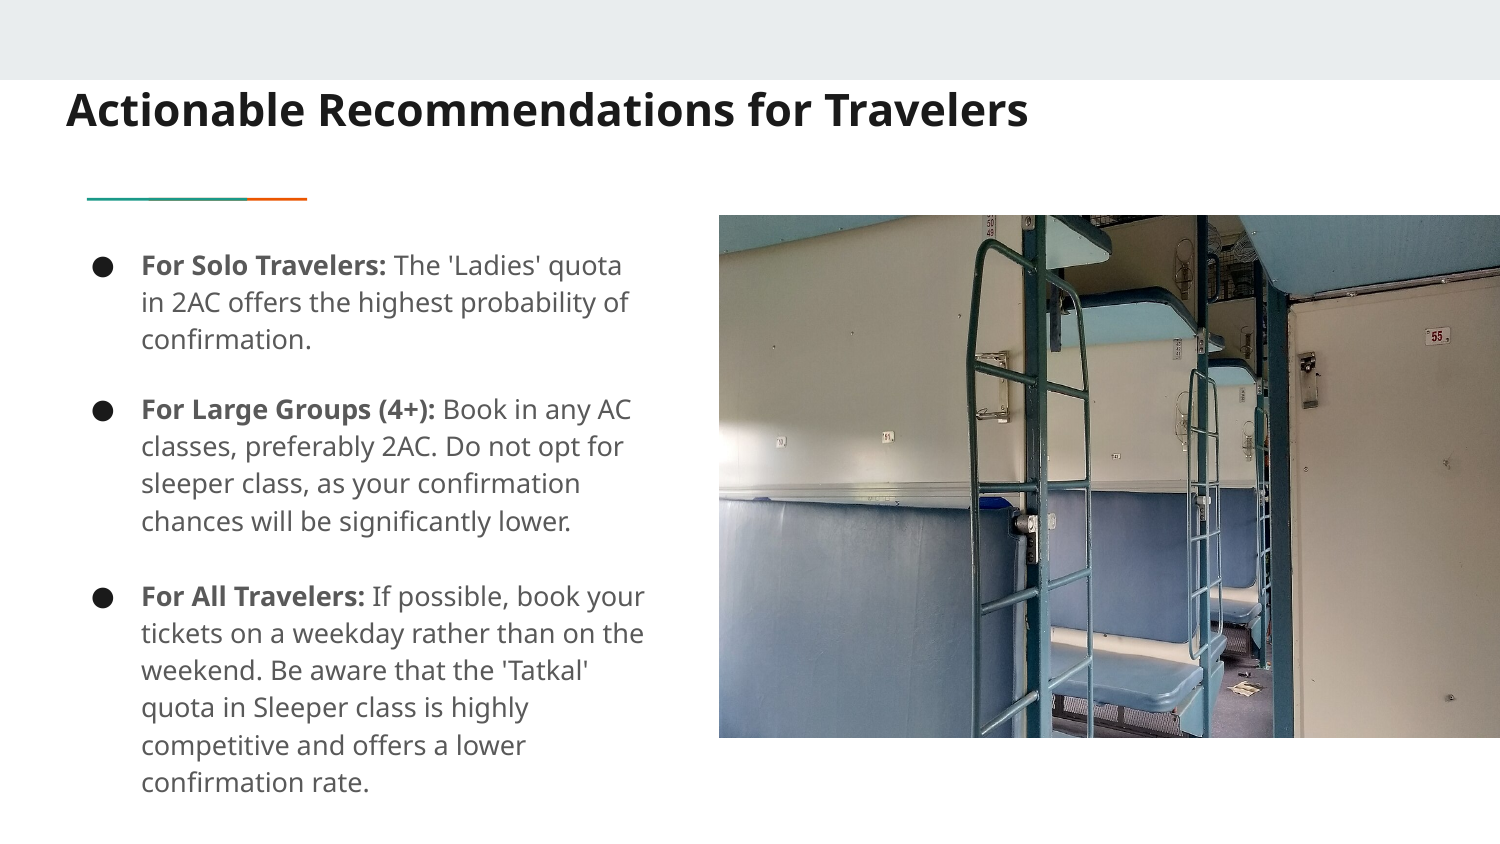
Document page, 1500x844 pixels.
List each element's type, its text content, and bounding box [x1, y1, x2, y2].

picture [719, 215, 1500, 738]
list For Solo Travelers: The 'Ladies' quota in 2AC offers the highest probability of confirmation. For Large Groups (4+): Book in any AC classes, preferably 2AC. Do not opt for sleeper class, as your confirmation chances will be significantly lower. For All Travelers: If possible, book your tickets on a weekday rather than on the weekend. Be aware that the 'Tatkal' quota in Sleeper class is highly competitive and offers a lower confirmation rate. [51, 227, 663, 750]
title Actionable Recommendations for Travelers [51, 66, 1074, 191]
